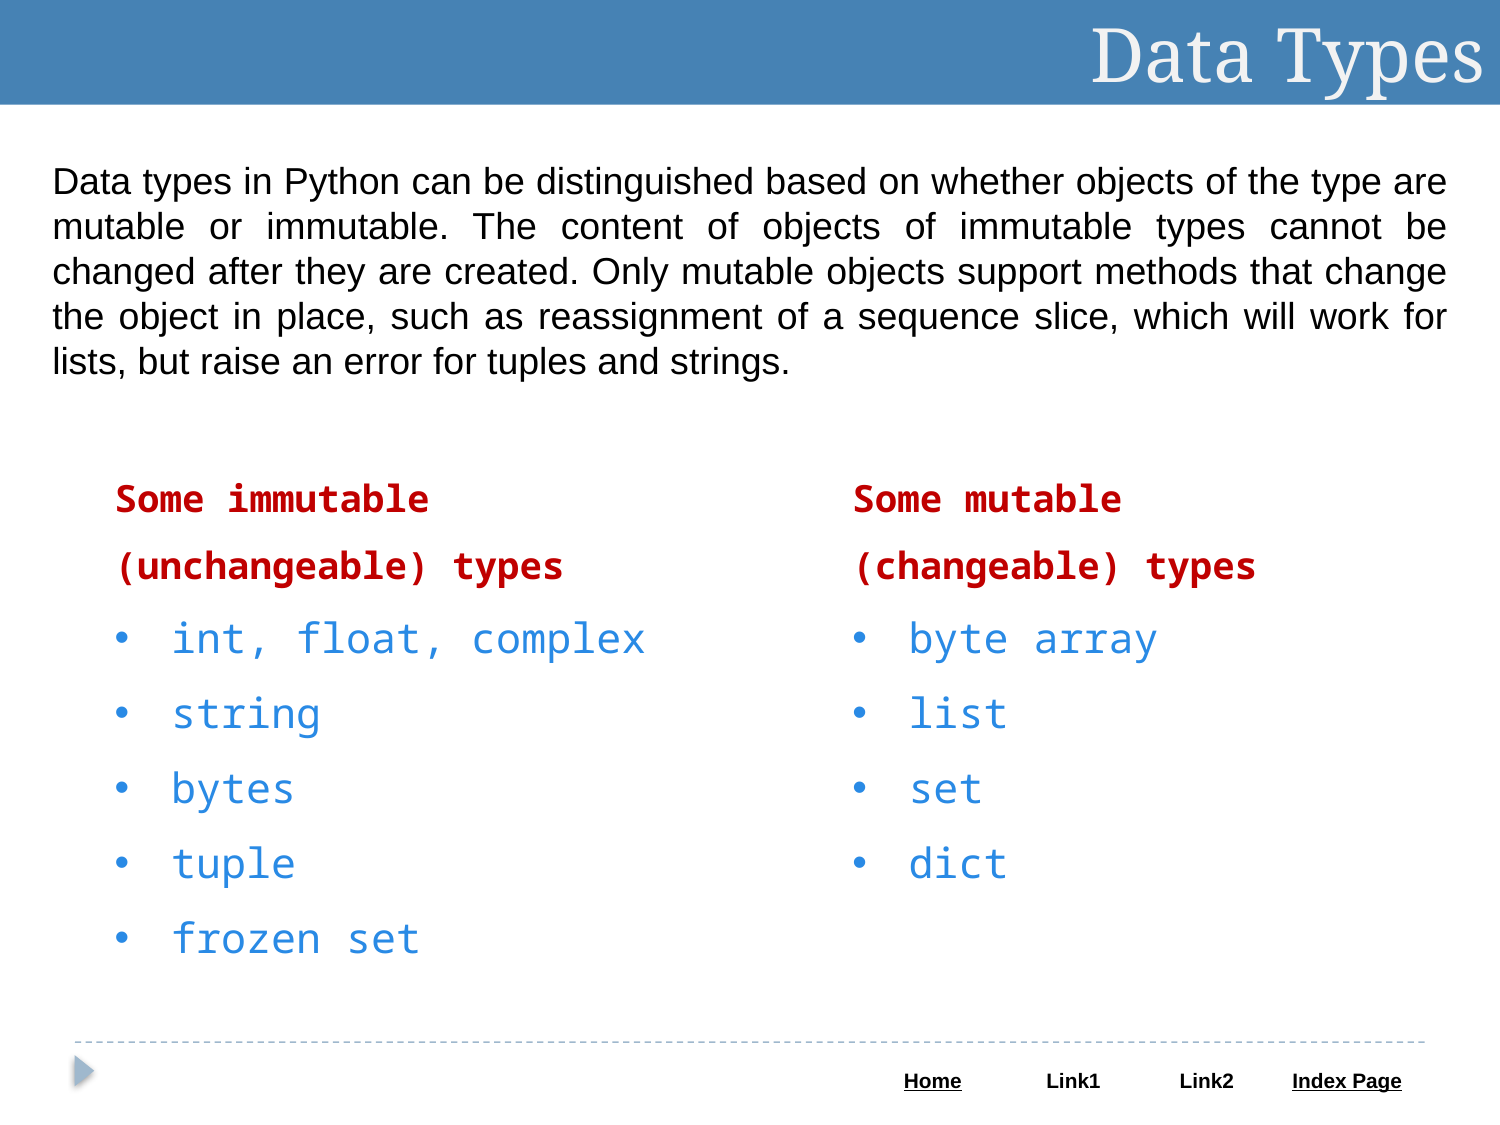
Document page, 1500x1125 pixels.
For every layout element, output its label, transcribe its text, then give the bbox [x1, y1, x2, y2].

text_box Some immutable (unchangeable) types int, float, complex string bytes tuple frozen set [99, 444, 688, 970]
text_box Data Types [0, 0, 1500, 105]
text_box Some mutable (changeable) types byte array list set dict [837, 444, 1350, 895]
text_box Data types in Python can be distinguished based on whether objects of the type are mutable or immutable. The content of objects of immutable types cannot be changed after they are created. Only mutable objects support methods that change the object in place, such as reassignment of a sequence slice, which will work for lists, but raise an error for tuples and strings. [37, 149, 1463, 390]
